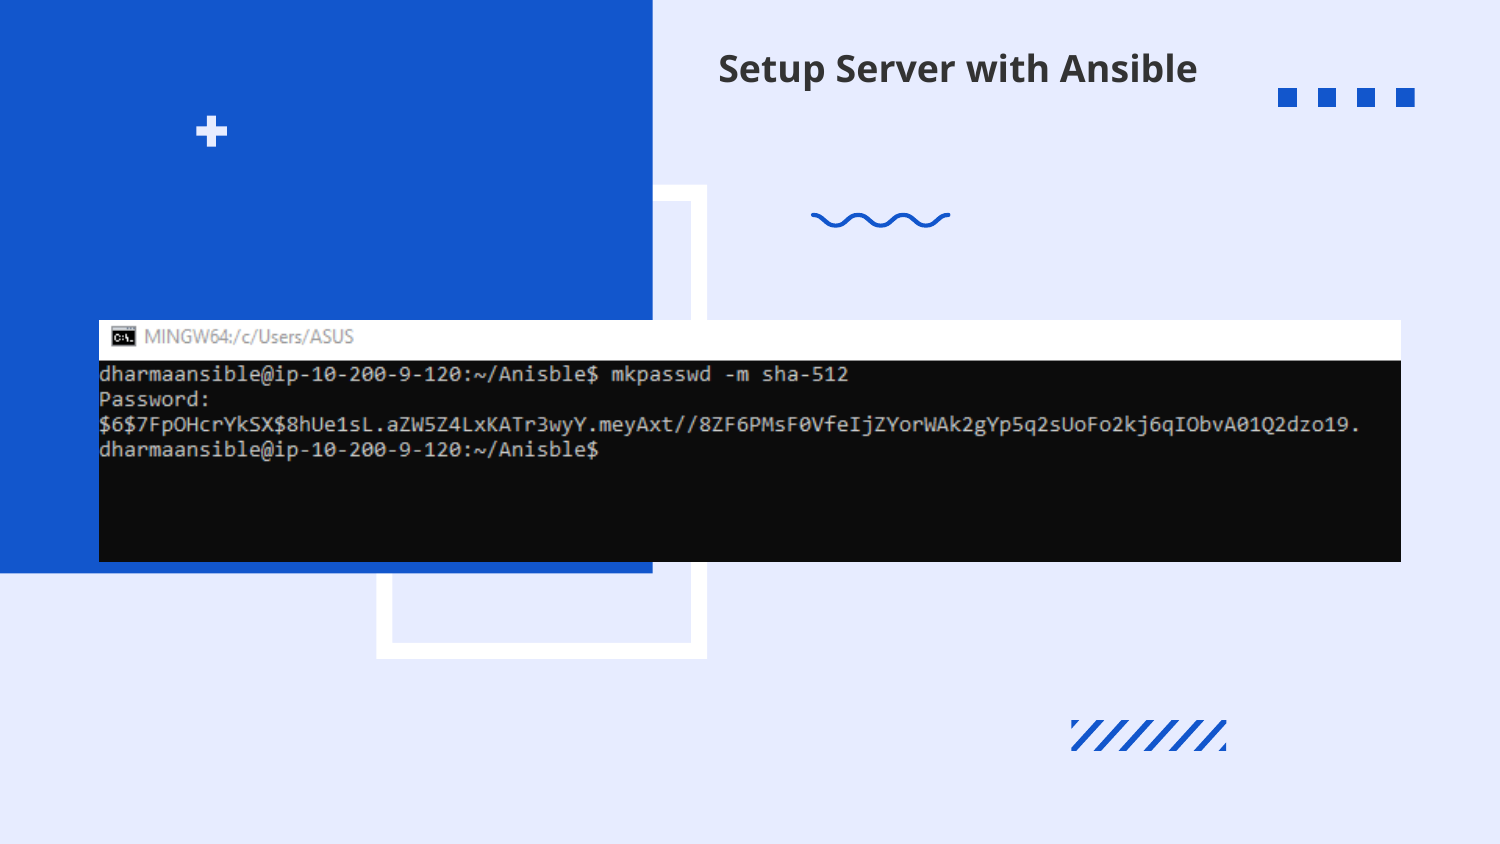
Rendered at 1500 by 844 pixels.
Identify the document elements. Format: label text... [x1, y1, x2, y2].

picture [98, 320, 1402, 562]
title Setup Server with Ansible [703, 19, 1339, 117]
